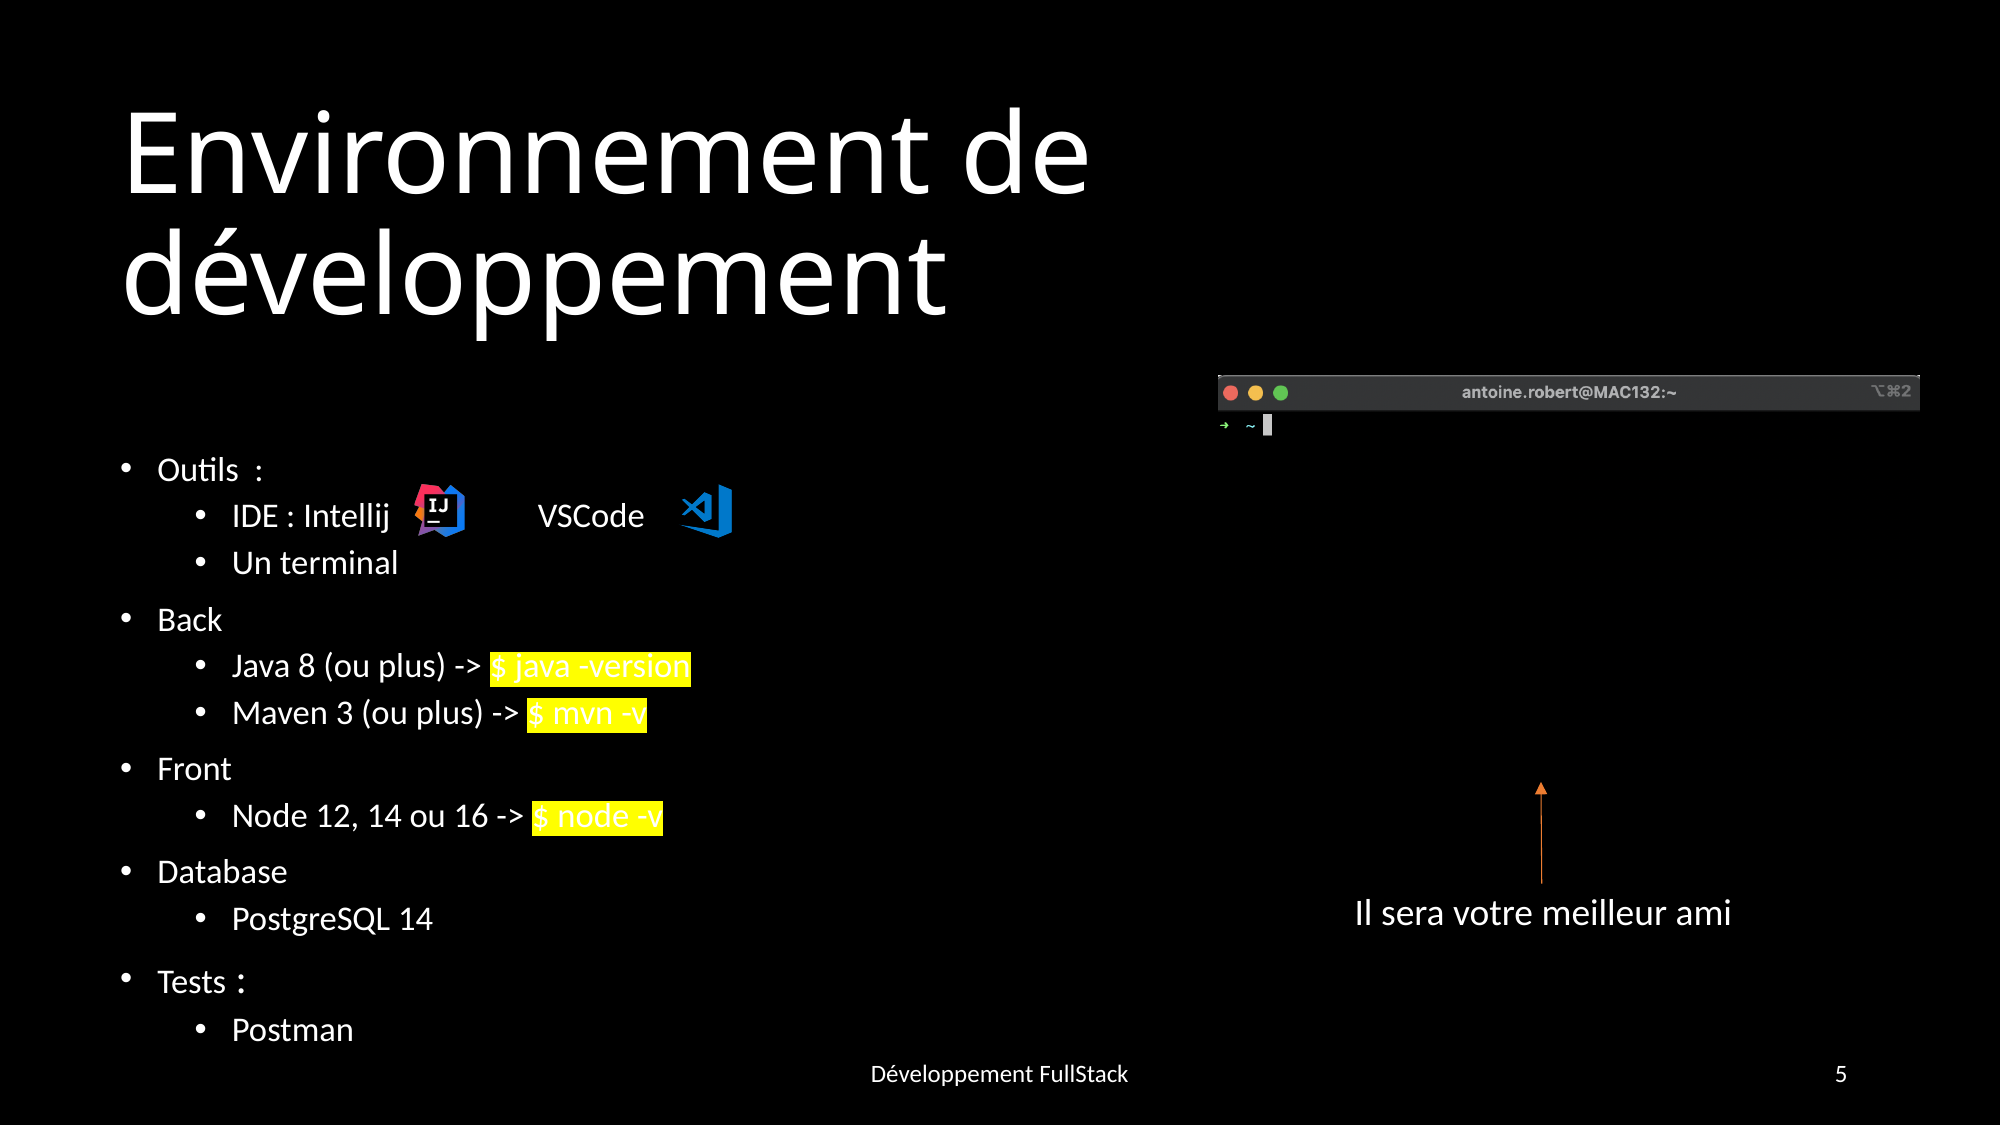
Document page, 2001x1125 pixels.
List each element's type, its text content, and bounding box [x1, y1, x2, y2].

text_box Il sera votre meilleur ami [1339, 880, 1748, 940]
picture [678, 484, 732, 538]
title Environnement de développement [105, 53, 1236, 347]
picture [414, 484, 465, 537]
list Outils : IDE : Intellij VSCode Un terminal Back Java 8 (ou plus) -> $ java -version Maven 3 (ou plus) -> $ mvn -v Front Node 12, 14 ou 16 -> $ node -v Database PostgreSQL 14 Tests : Postman [105, 443, 1236, 1059]
slide_number 5 [1412, 1042, 1863, 1103]
footer Développement FullStack [662, 1042, 1338, 1103]
picture [1218, 375, 1920, 779]
